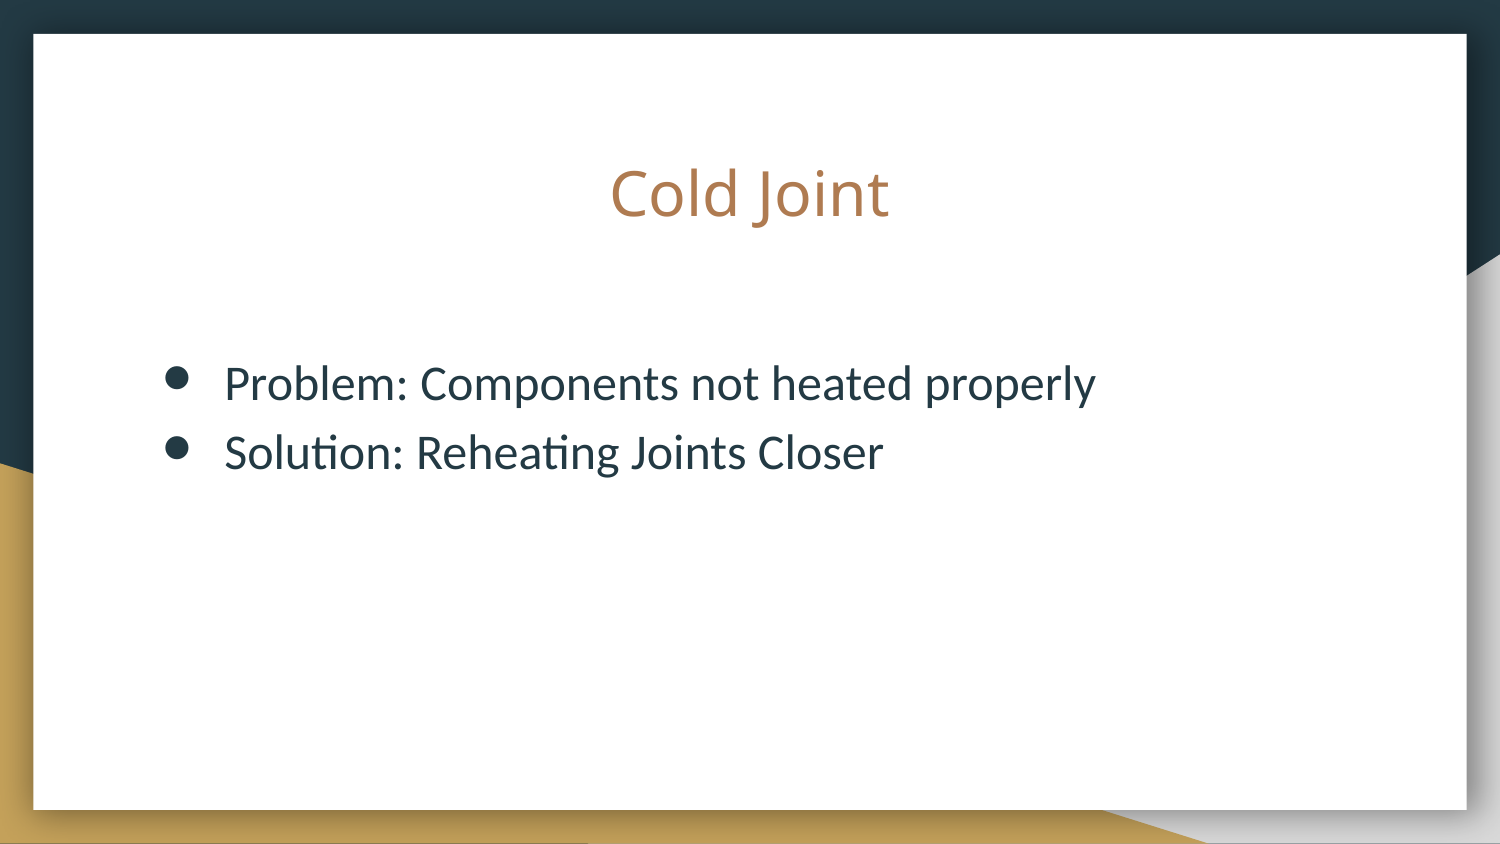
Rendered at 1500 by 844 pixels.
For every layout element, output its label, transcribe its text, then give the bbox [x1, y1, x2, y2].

list Problem: Components not heated properly Solution: Reheating Joints Closer [134, 326, 1366, 729]
title Cold Joint [134, 138, 1366, 296]
